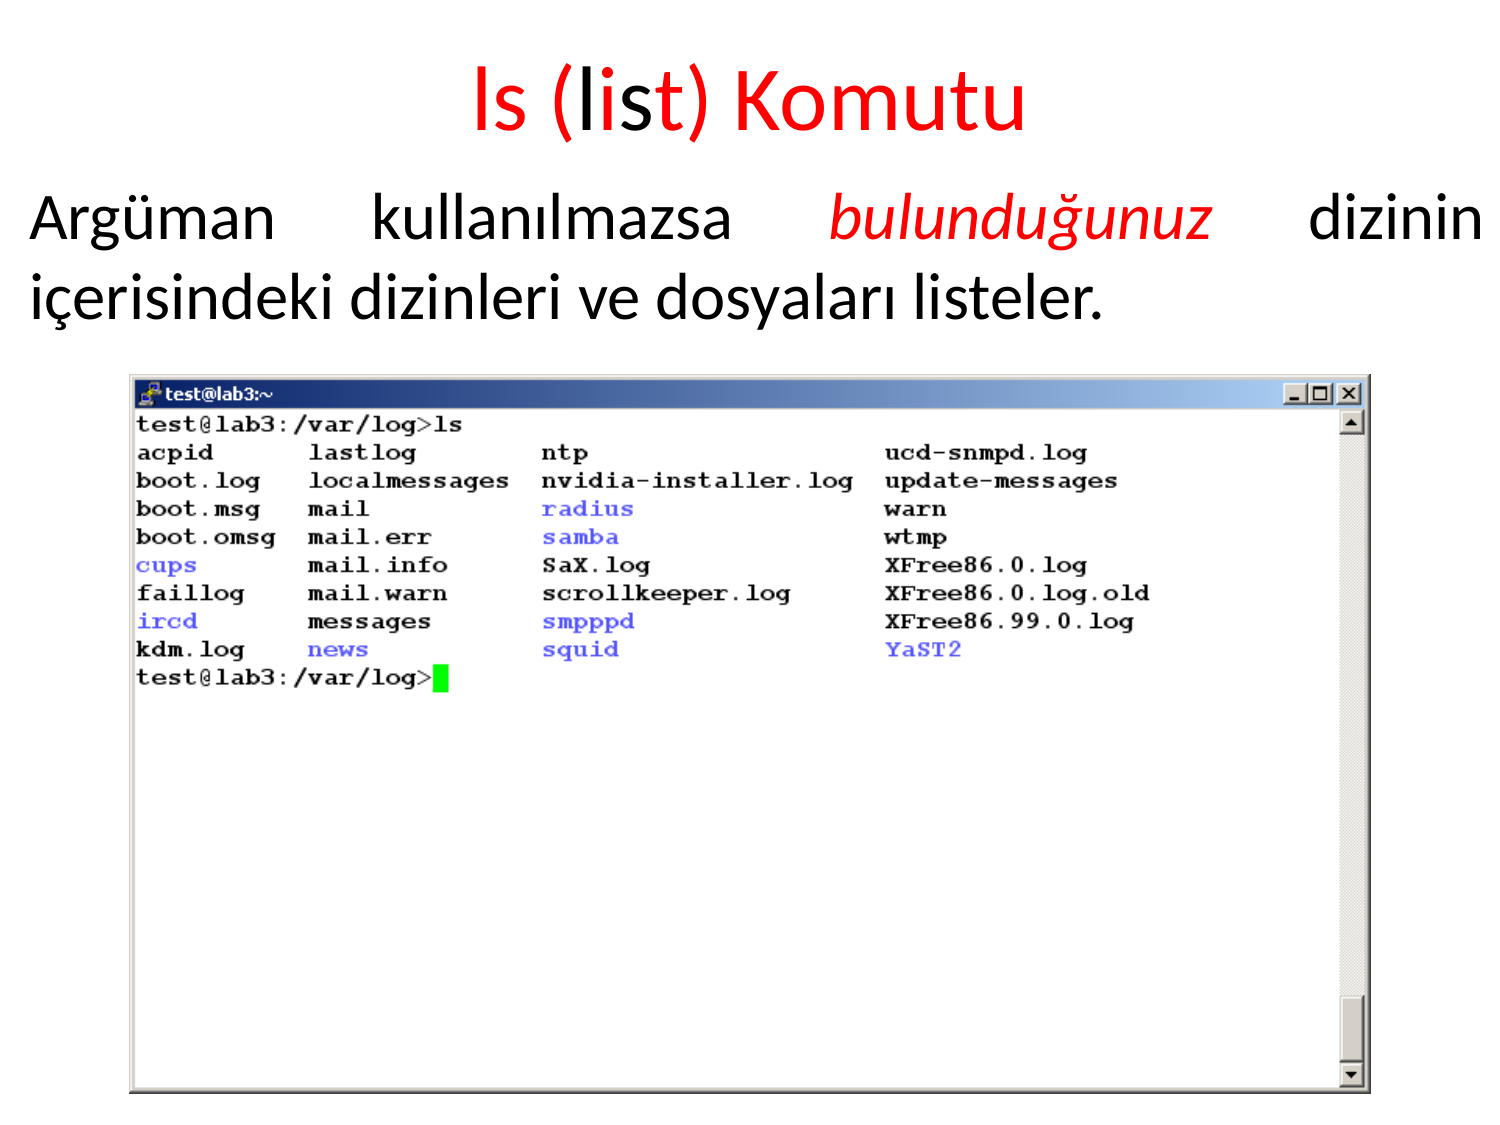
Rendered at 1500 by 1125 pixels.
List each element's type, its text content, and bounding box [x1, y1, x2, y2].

title ls (list) Komutu [0, 0, 1500, 165]
list Argüman kullanılmazsa bulunduğunuz dizinin içerisindeki dizinleri ve dosyaları listeler. [0, 165, 1500, 391]
picture [129, 374, 1371, 1094]
